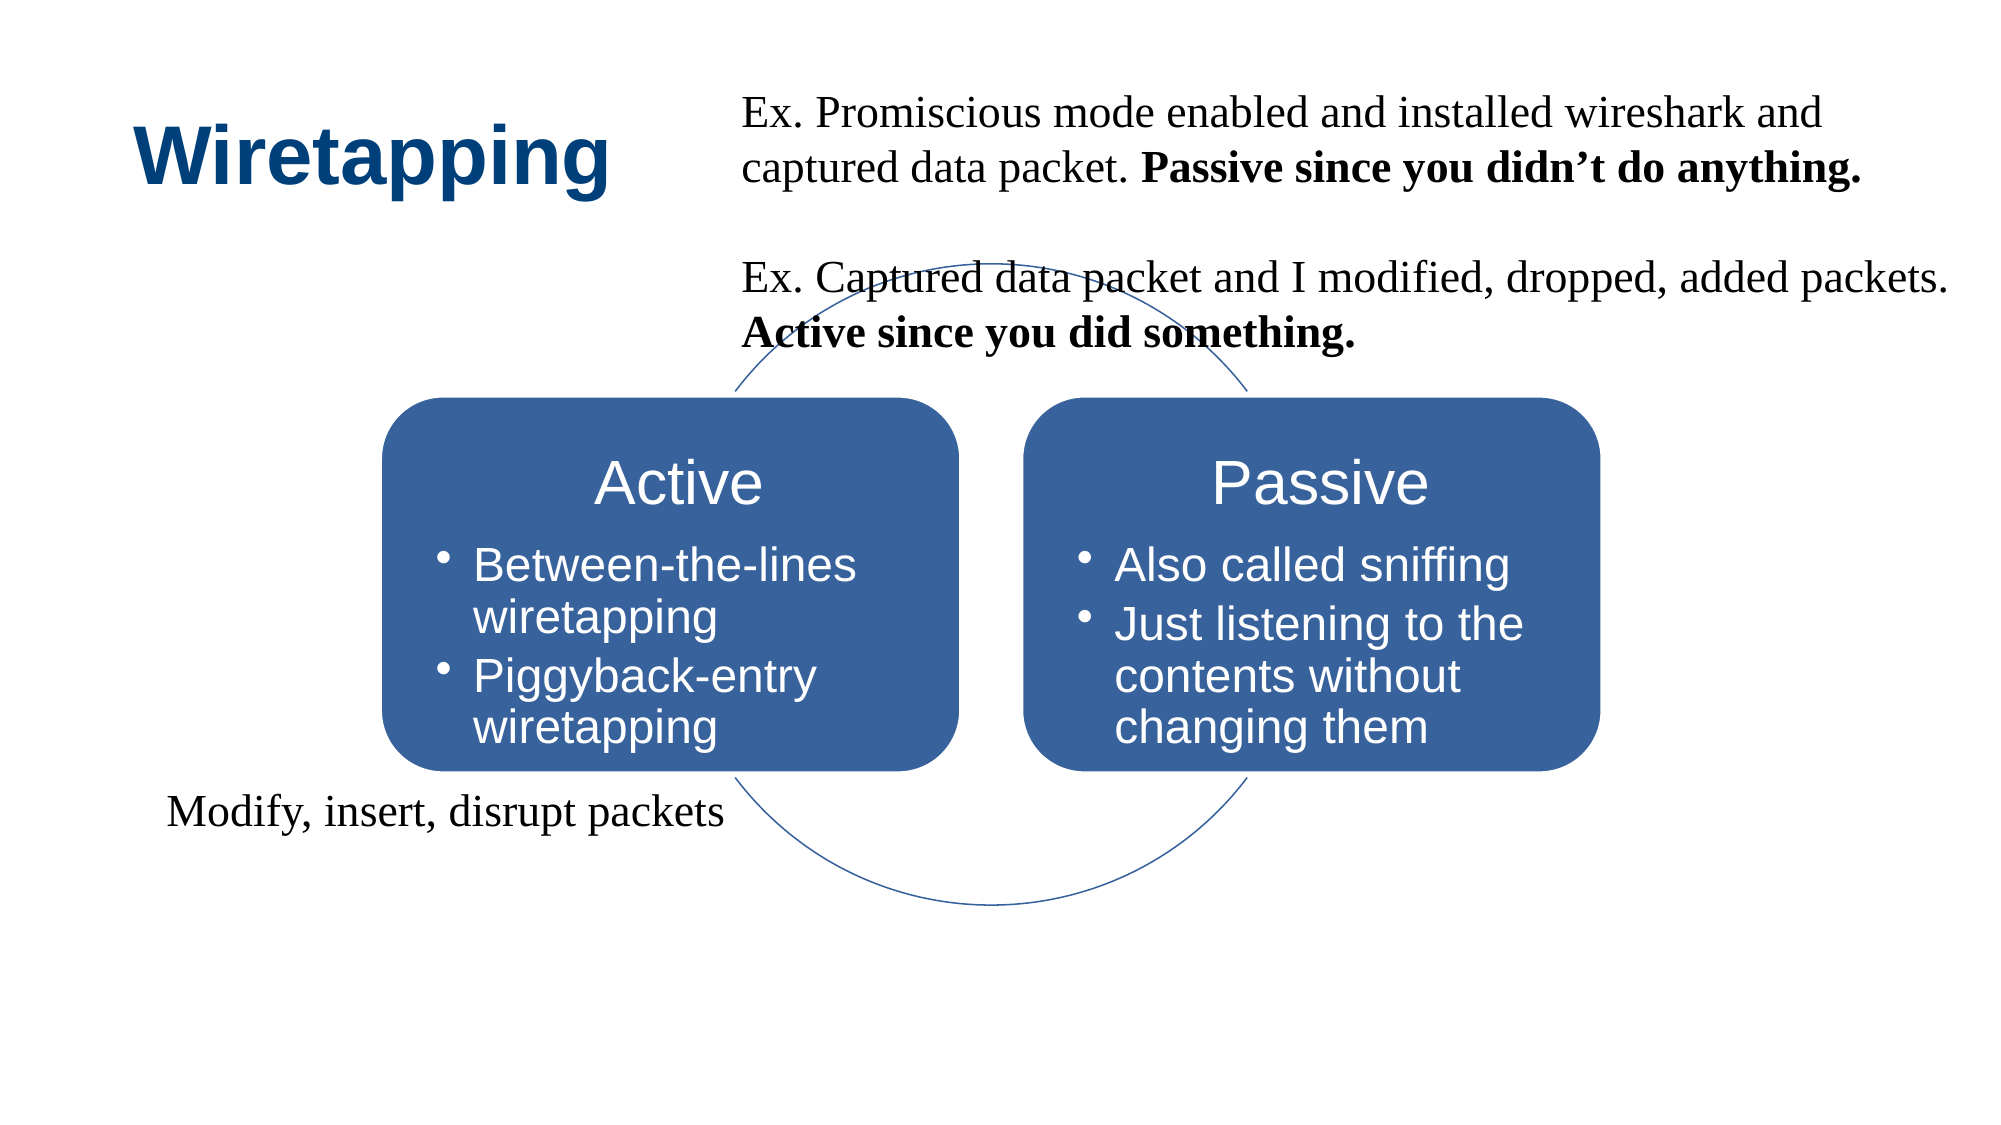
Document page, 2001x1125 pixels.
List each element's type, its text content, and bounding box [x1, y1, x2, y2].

text_box Modify, insert, disrupt packets [151, 773, 277, 844]
text_box Ex. Promiscious mode enabled and installed wireshark and captured data packet. Passive since you didn’t do anything. Ex. Captured data packet and I modified, dropped, added packets. Active since you did something. [726, 73, 2000, 364]
title Wiretapping [117, 49, 1934, 254]
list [282, 193, 1701, 976]
